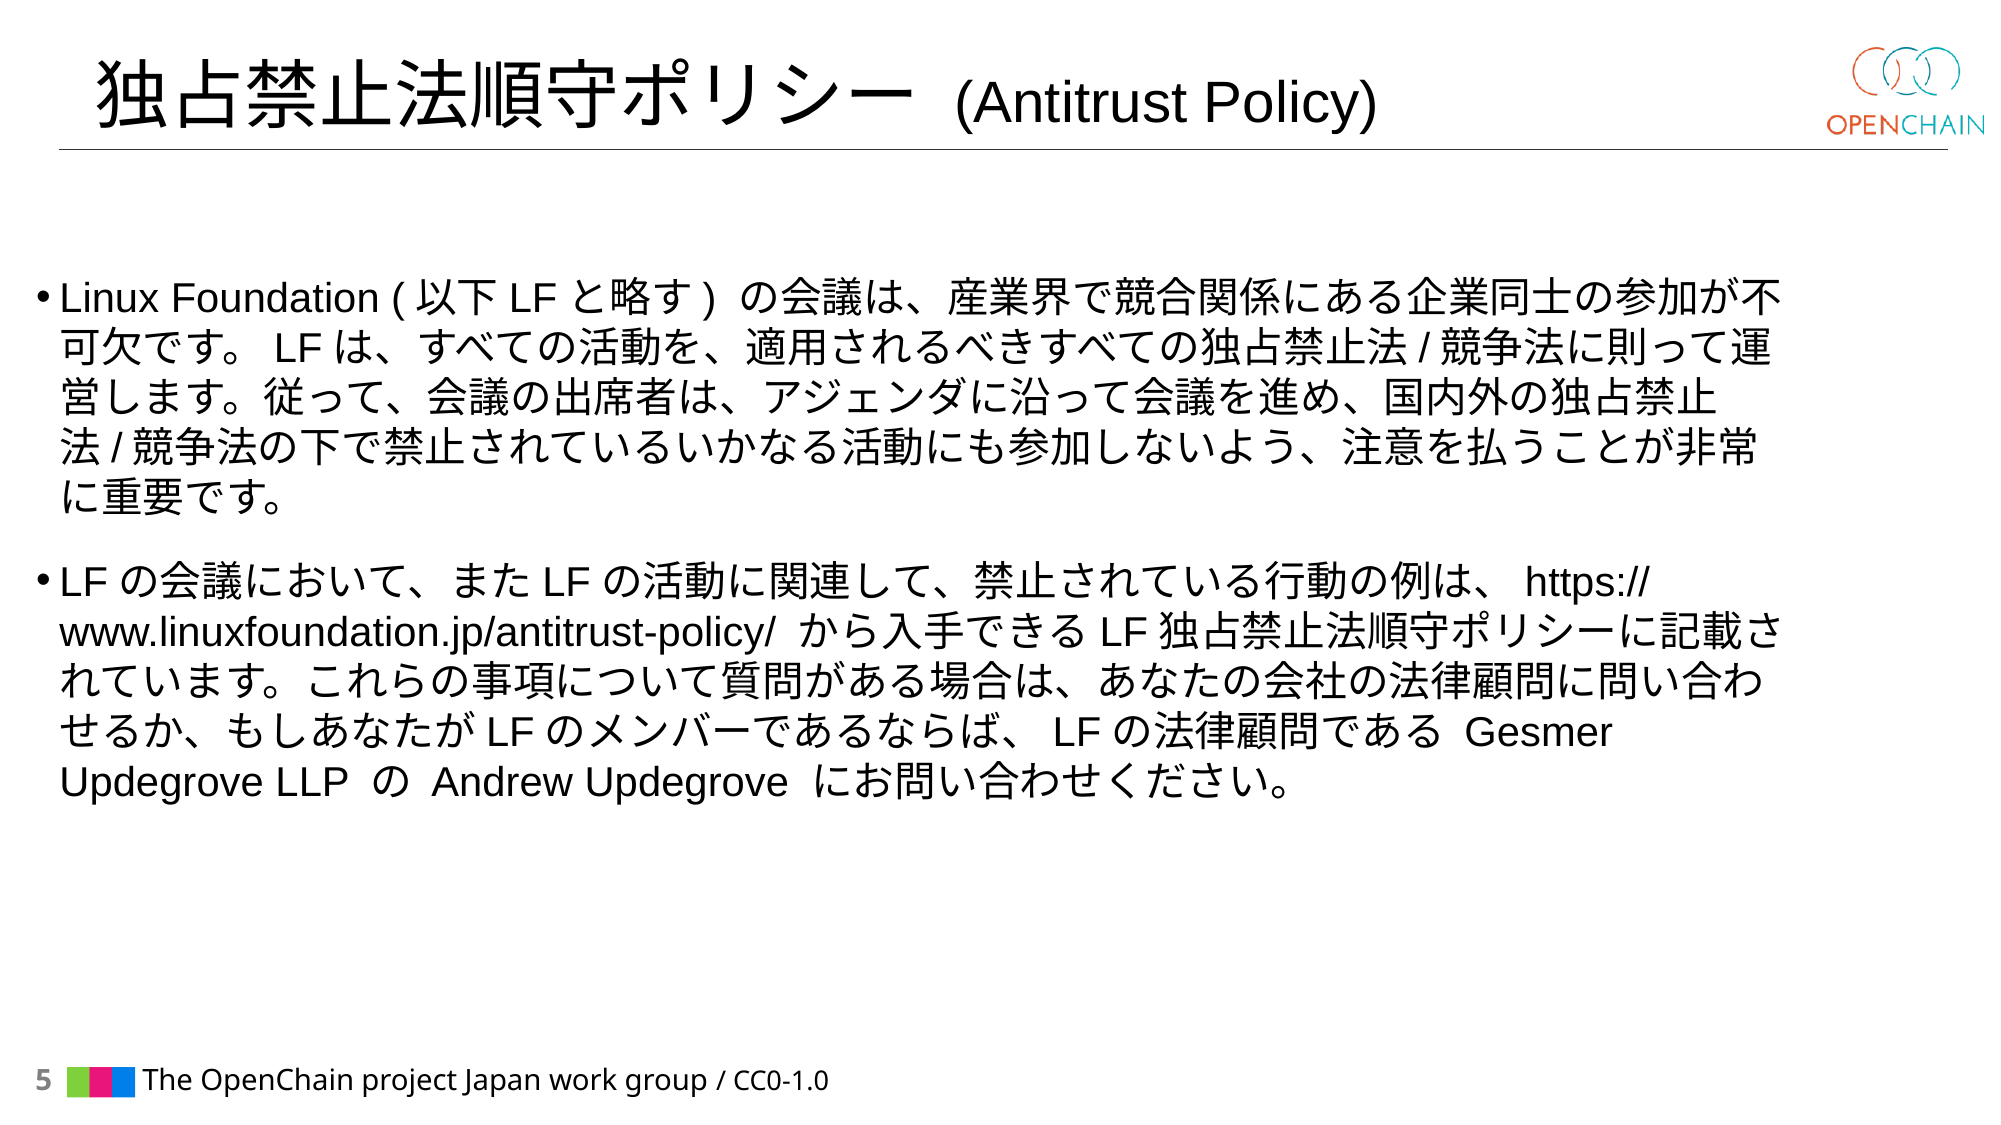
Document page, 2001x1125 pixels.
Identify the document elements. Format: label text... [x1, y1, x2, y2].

list Linux Foundation (以下LFと略す) の会議は、産業界で競合関係にある企業同士の参加が不可欠です。LFは、すべての活動を、適用されるべきすべての独占禁止法/競争法に則って運営します。従って、会議の出席者は、アジェンダに沿って会議を進め、国内外の独占禁止法/競争法の下で禁止されているいかなる活動にも参加しないよう、注意を払うことが非常に重要です。 LFの会議において、またLFの活動に関連して、禁止されている行動の例は、https://www.linuxfoundation.jp/antitrust-policy/ から入手できるLF独占禁止法順守ポリシーに記載されています。これらの事項について質問がある場合は、あなたの会社の法律顧問に問い合わせるか、もしあなたがLFのメンバーであるならば、LFの法律顧問である Gesmer Updegrove LLP の Andrew Updegrove にお問い合わせください。 [0, 263, 1800, 1064]
title 独占禁止法順守ポリシー (Antitrust Policy) [94, 7, 1906, 138]
picture [1906, 47, 1984, 135]
